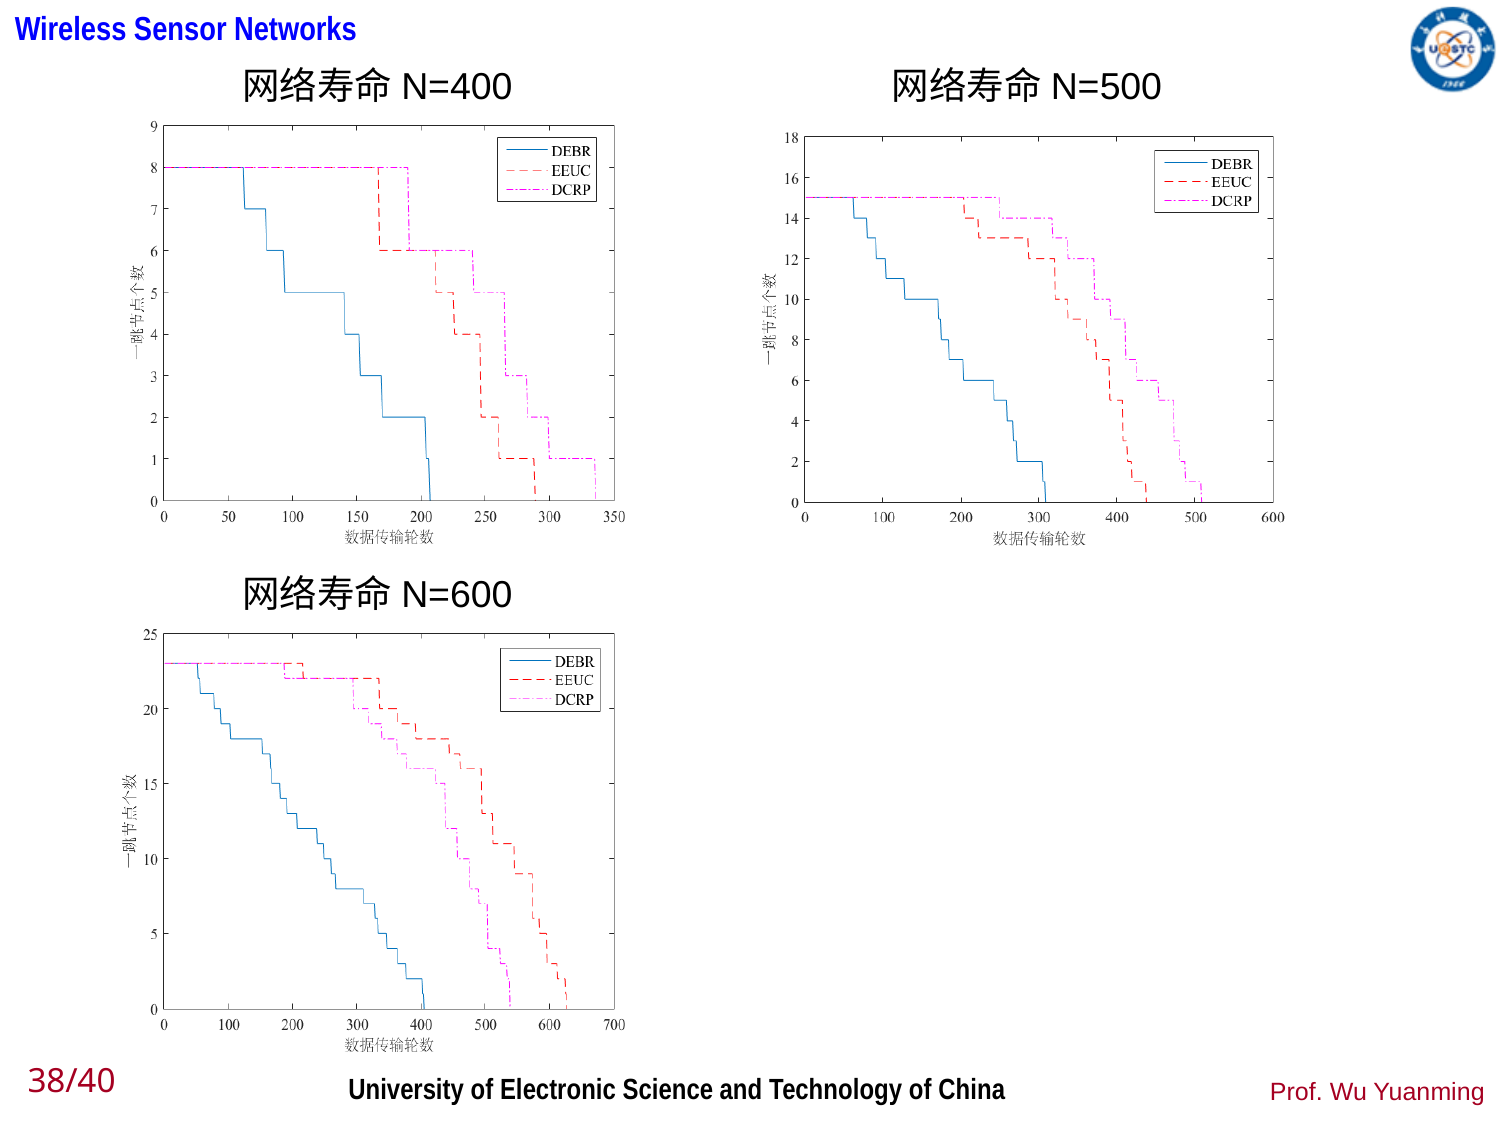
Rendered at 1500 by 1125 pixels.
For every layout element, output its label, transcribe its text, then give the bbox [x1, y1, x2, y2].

text_box 网络寿命N=500 [877, 54, 1177, 115]
picture [1406, 0, 1500, 96]
text_box 网络寿命N=600 [227, 562, 528, 619]
picture [726, 125, 1330, 551]
text_box 网络寿命N=400 [227, 54, 528, 112]
picture [88, 621, 668, 1059]
picture [88, 113, 668, 551]
slide_number 38/40 [12, 1054, 172, 1113]
